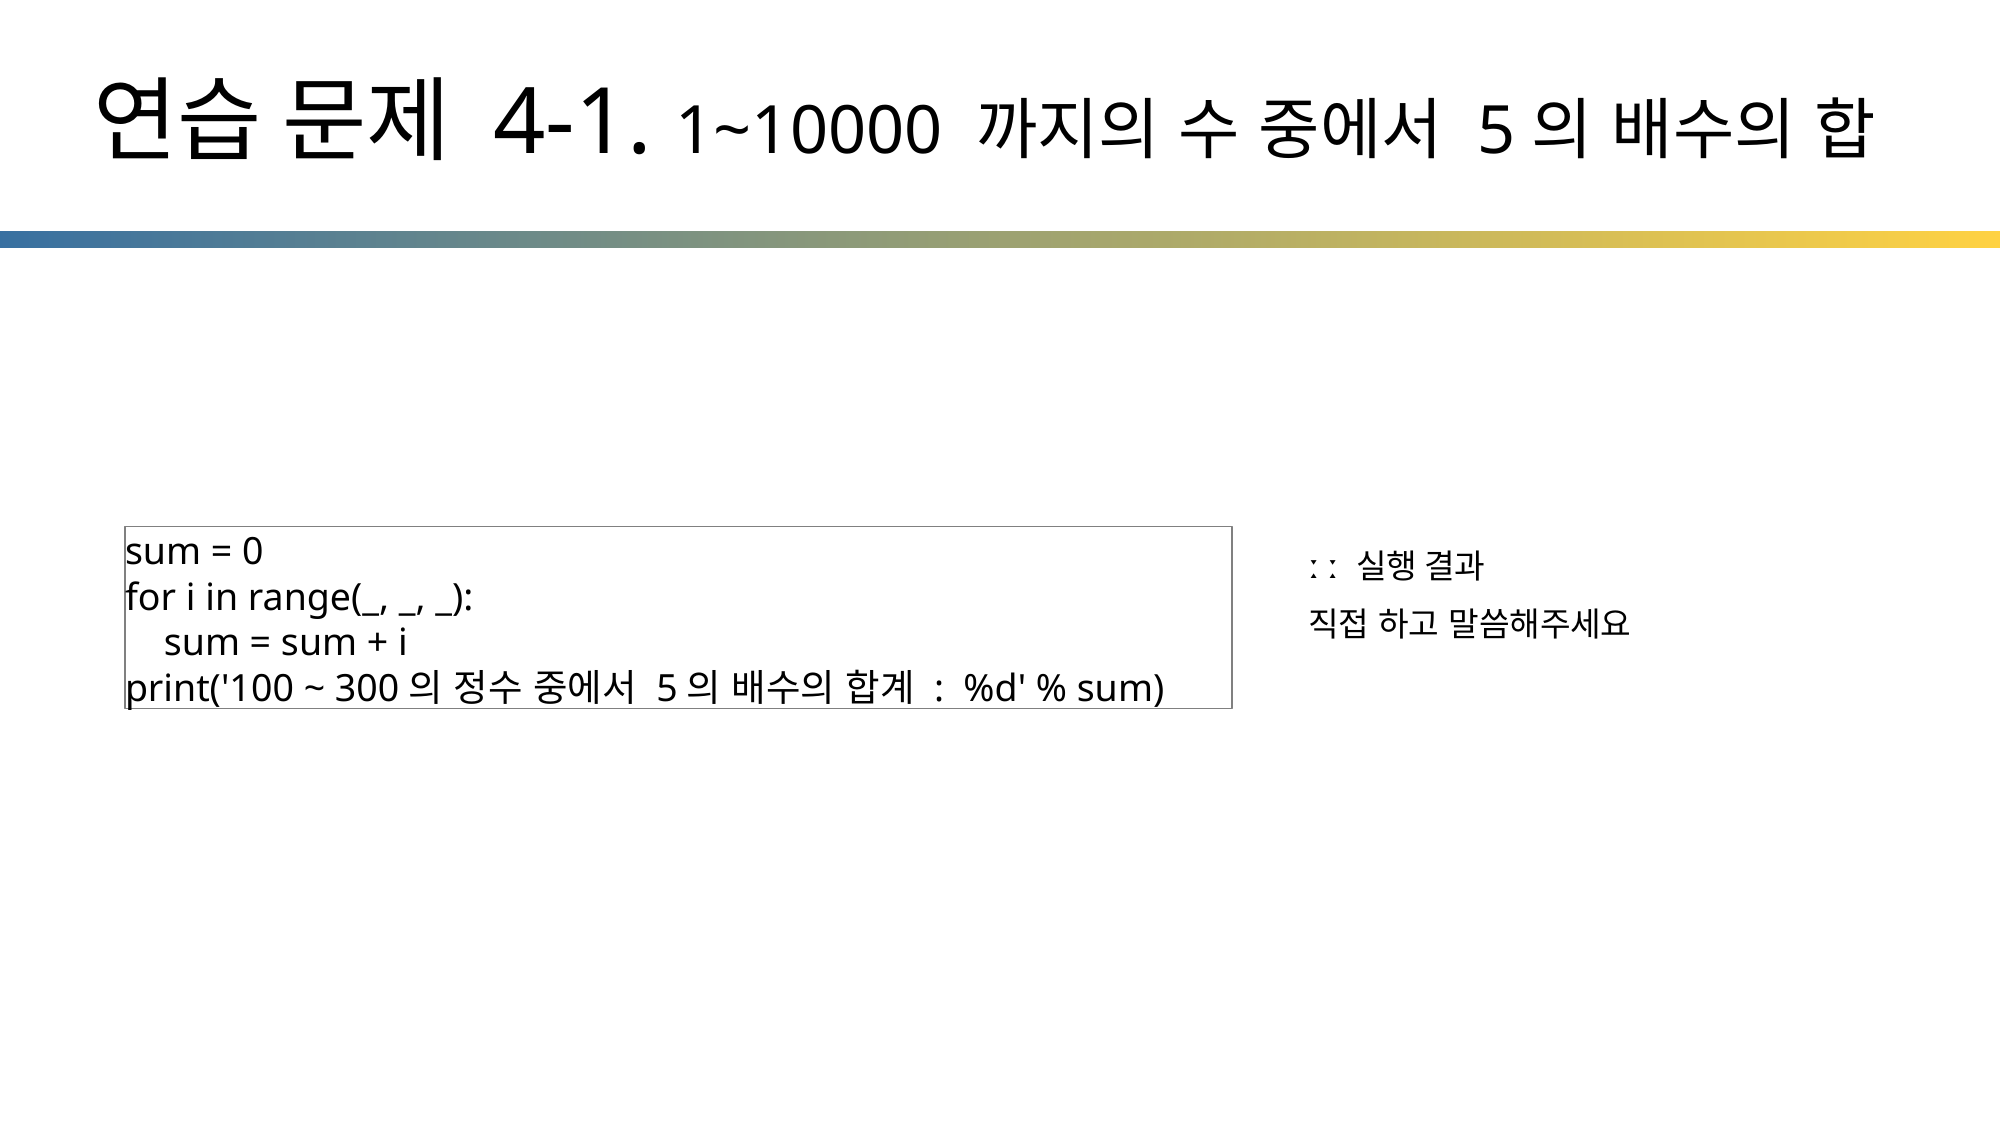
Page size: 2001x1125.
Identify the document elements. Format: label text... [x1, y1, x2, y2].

table_cell 직접 하고 말씀해주세요 [1288, 580, 1943, 729]
title 연습 문제 4-1. 1~10000 까지의 수 중에서 5의 배수의 합 [91, 20, 1888, 211]
table_header ː ː 실행 결과 [1288, 538, 1943, 580]
text_box sum = 0 for i in range(_, _, _): sum = sum + i print('100 ~ 300의 정수 중에서 5의 배수의 합계 : %d' % sum) [124, 526, 1232, 709]
table_cell [1930, 231, 1934, 247]
